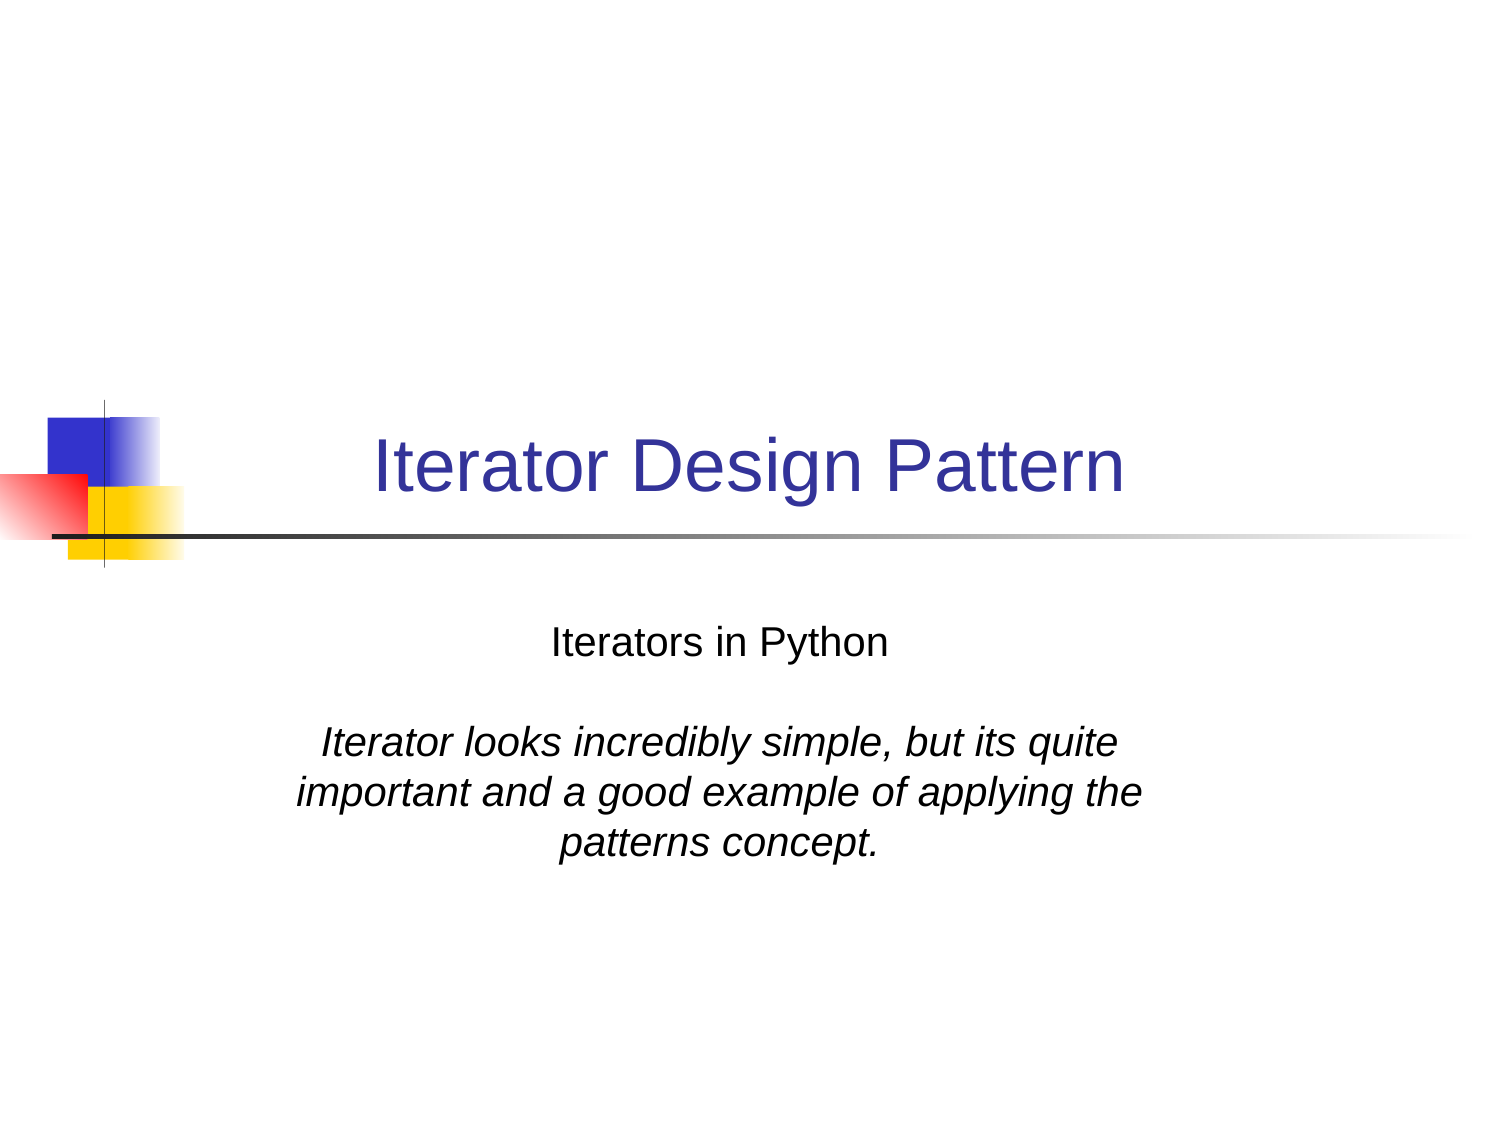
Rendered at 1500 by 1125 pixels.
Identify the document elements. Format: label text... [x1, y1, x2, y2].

text_box Iterators in Python Iterator looks incredibly simple, but its quite important and a good example of applying the patterns concept. [225, 607, 1215, 855]
text_box [225, 637, 1275, 925]
text_box Iterator Design Pattern [162, 274, 1338, 515]
